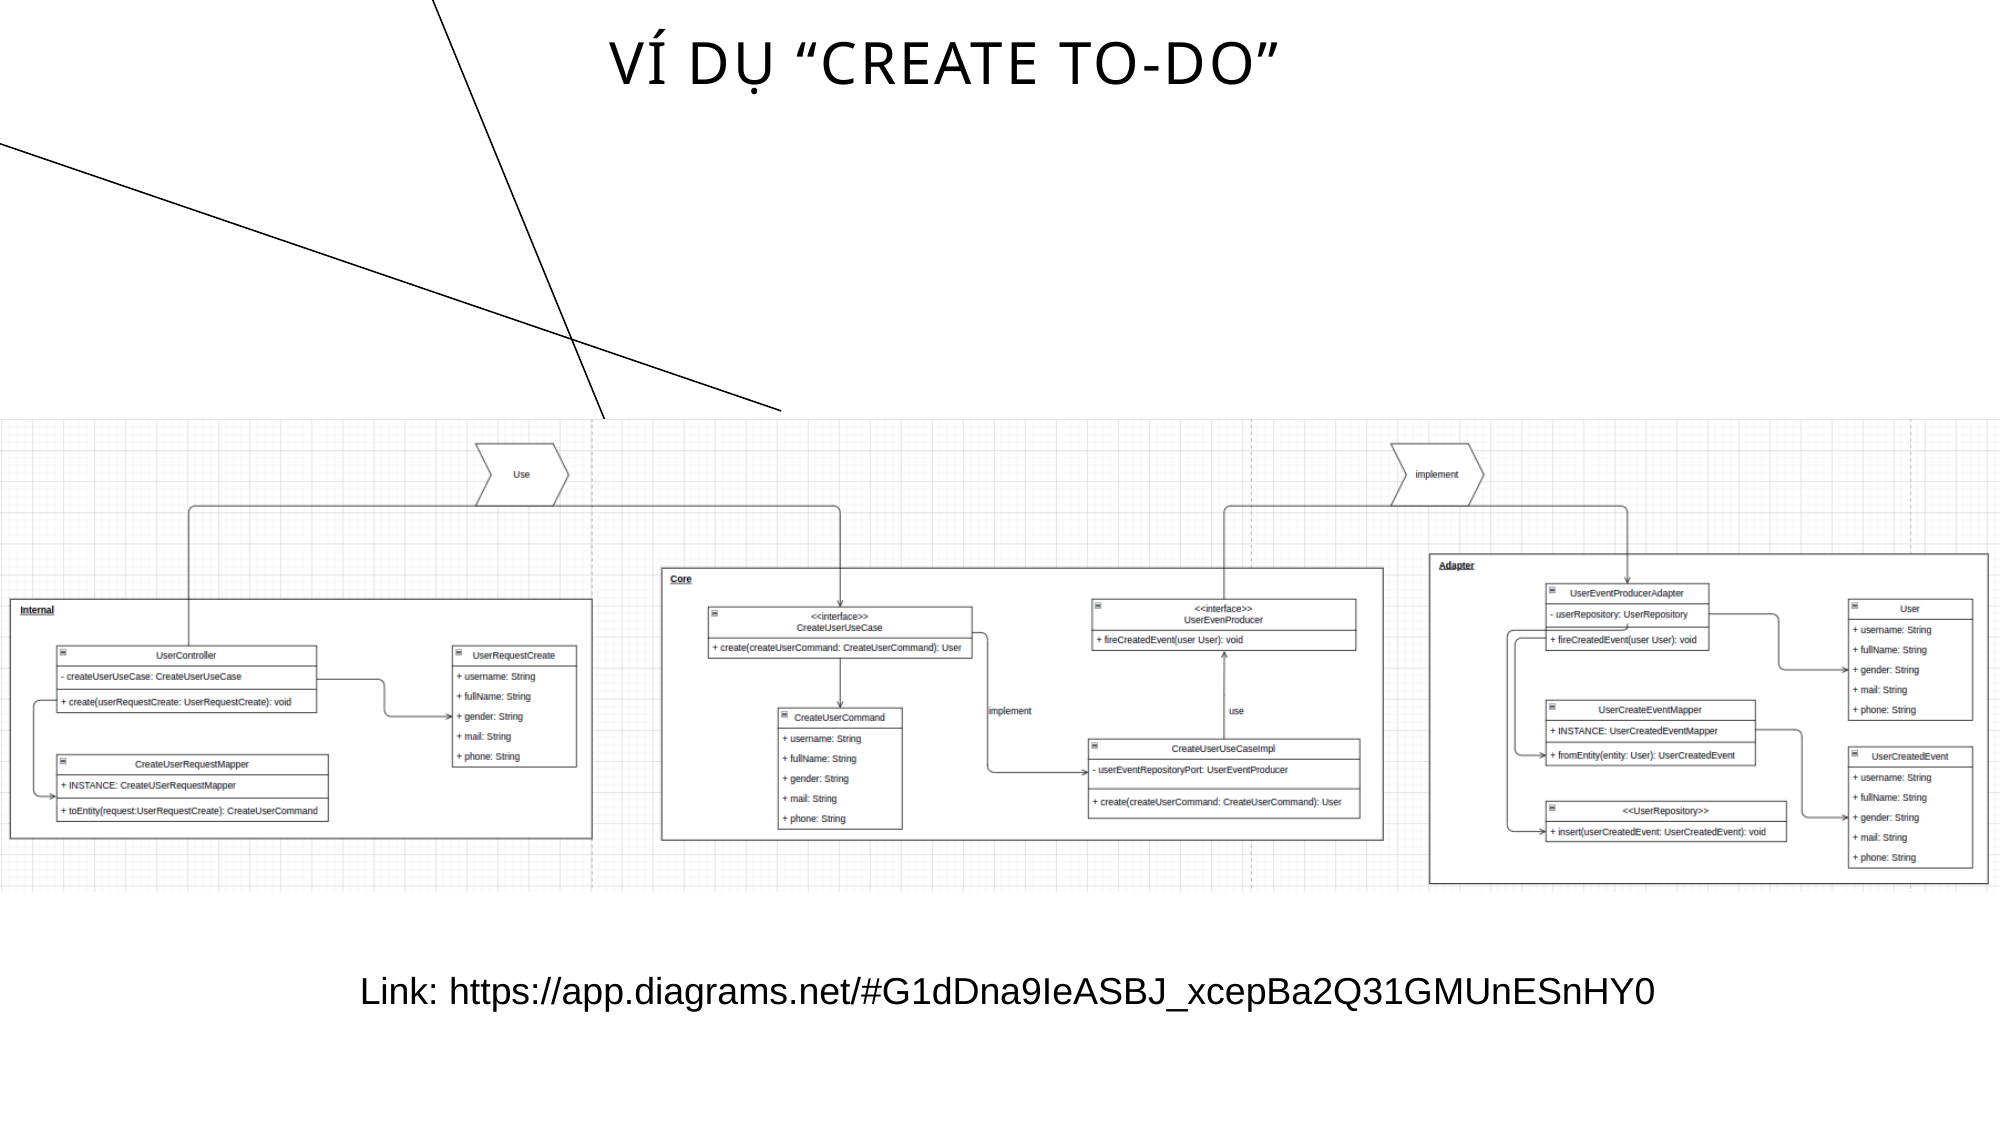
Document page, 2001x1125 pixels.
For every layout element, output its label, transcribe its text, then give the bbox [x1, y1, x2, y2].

text_box Link: https://app.diagrams.net/#G1dDna9IeASBJ_xcepBa2Q31GMUnESnHY0 [345, 960, 1830, 1020]
picture [0, 419, 2000, 892]
text_box Ví dụ “Create To-DO” [594, 21, 1575, 105]
